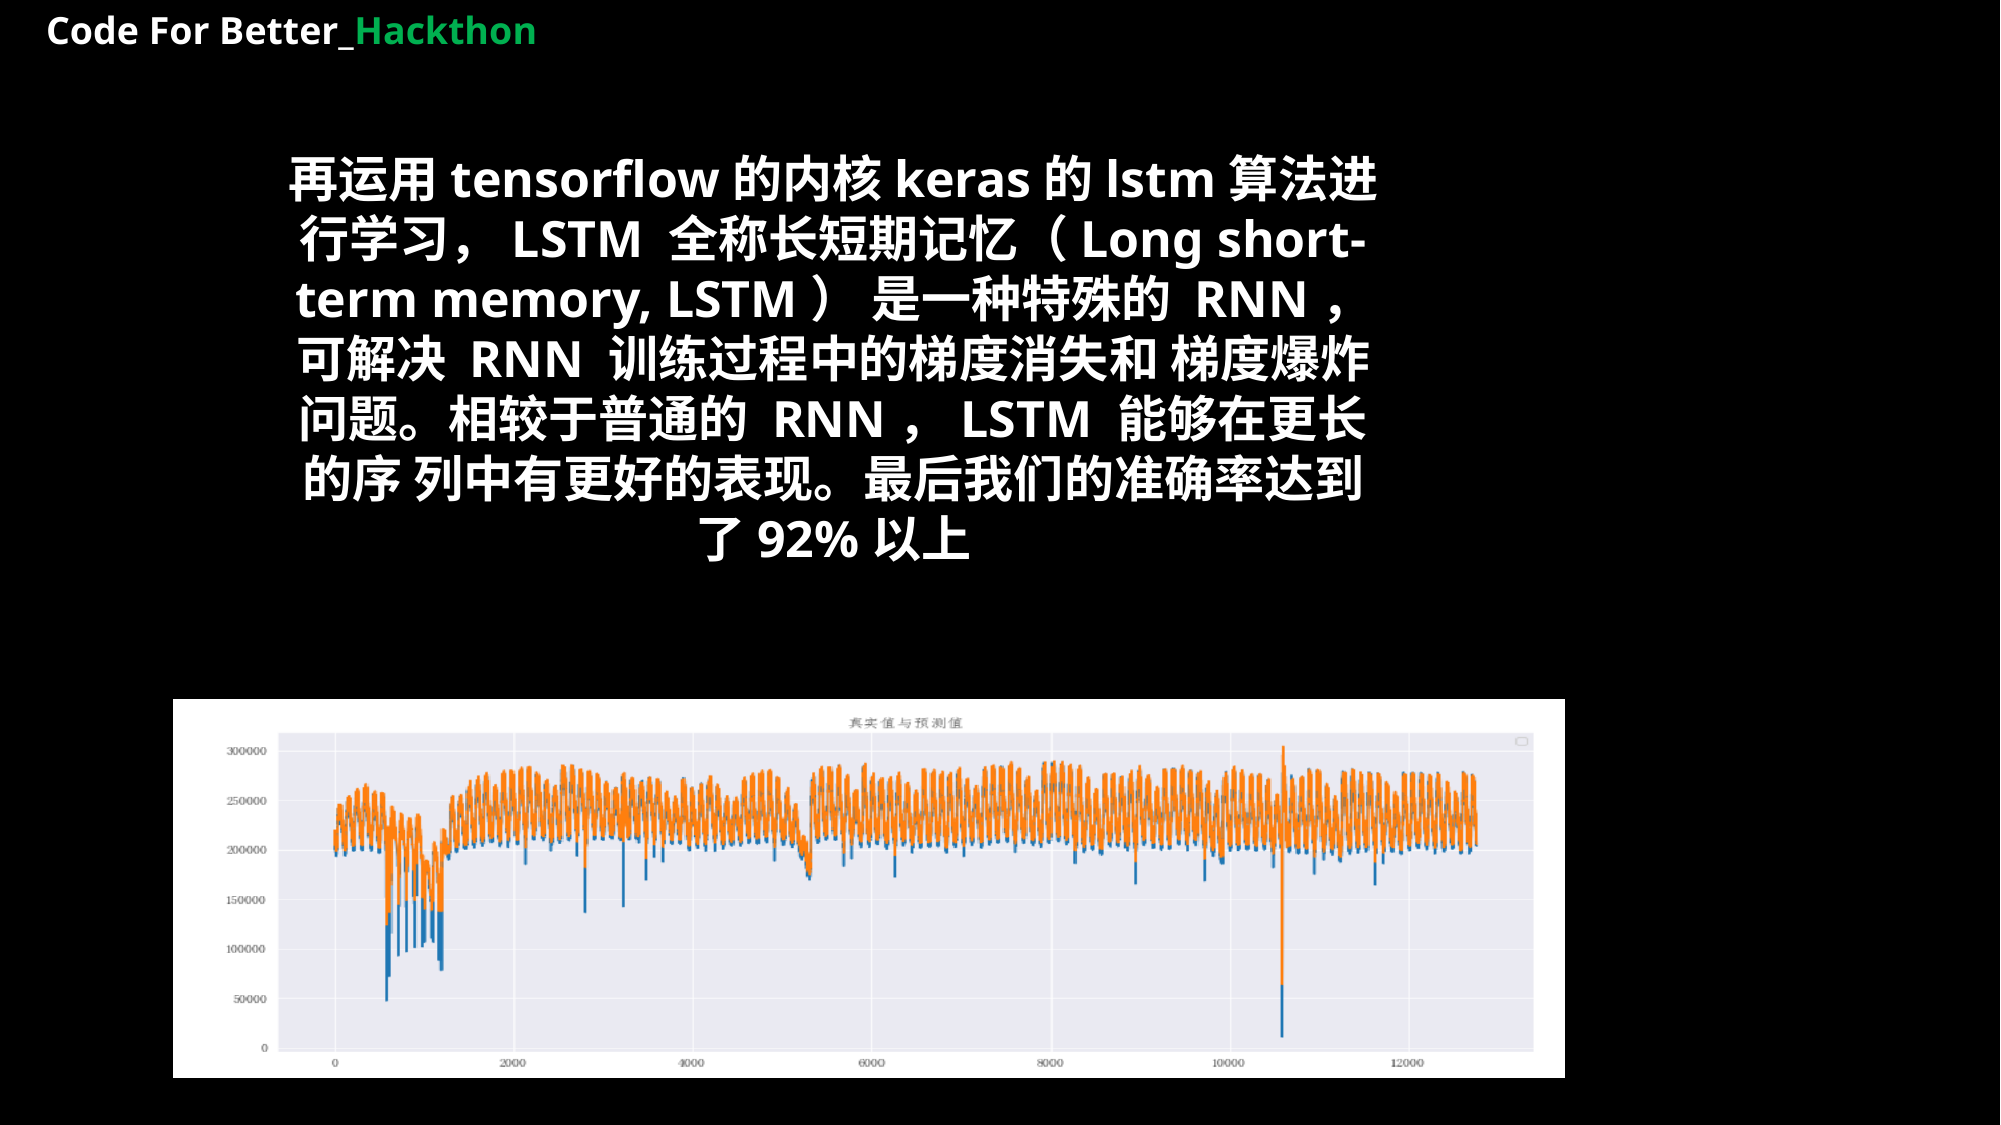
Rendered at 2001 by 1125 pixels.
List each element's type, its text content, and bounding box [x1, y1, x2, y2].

text_box Code For Better_Hackthon [0, 0, 584, 60]
text_box 再运用tensorflow的内核keras的lstm算法进行学习，LSTM 全称长短期记忆（Long short-term memory, LSTM） 是一种特殊的 RNN，可解决 RNN 训练过程中的梯度消失和 梯度爆炸问题。相较于普通的 RNN，LSTM 能够在更长的序 列中有更好的表现。最后我们的准确率达到了92%以上 [264, 140, 1402, 636]
picture [173, 699, 1565, 1079]
